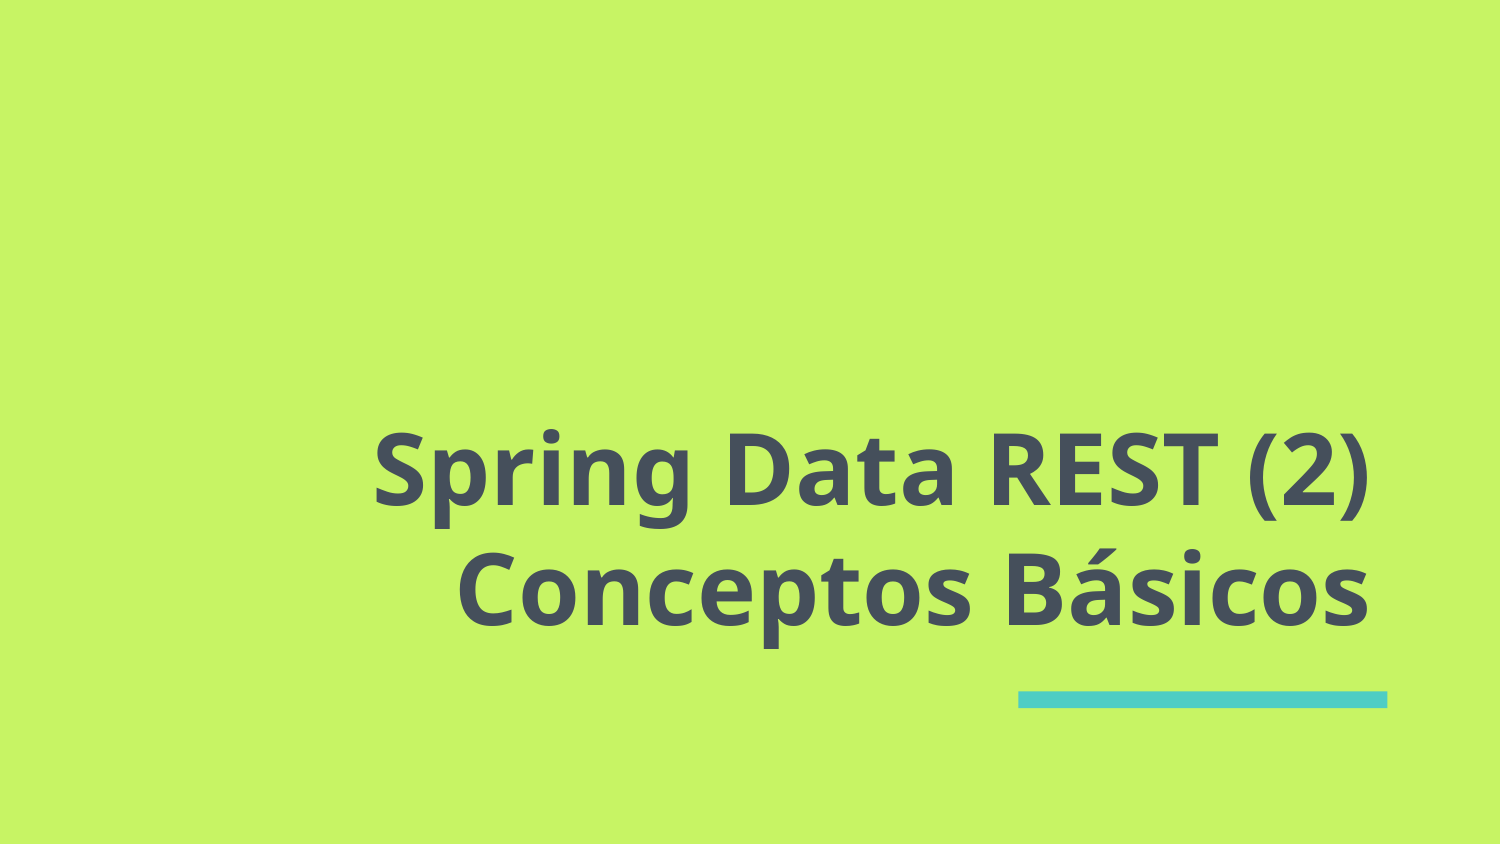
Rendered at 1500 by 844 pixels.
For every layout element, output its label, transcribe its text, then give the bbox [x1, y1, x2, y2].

title Spring Data REST (2) Conceptos Básicos [97, 364, 1388, 661]
